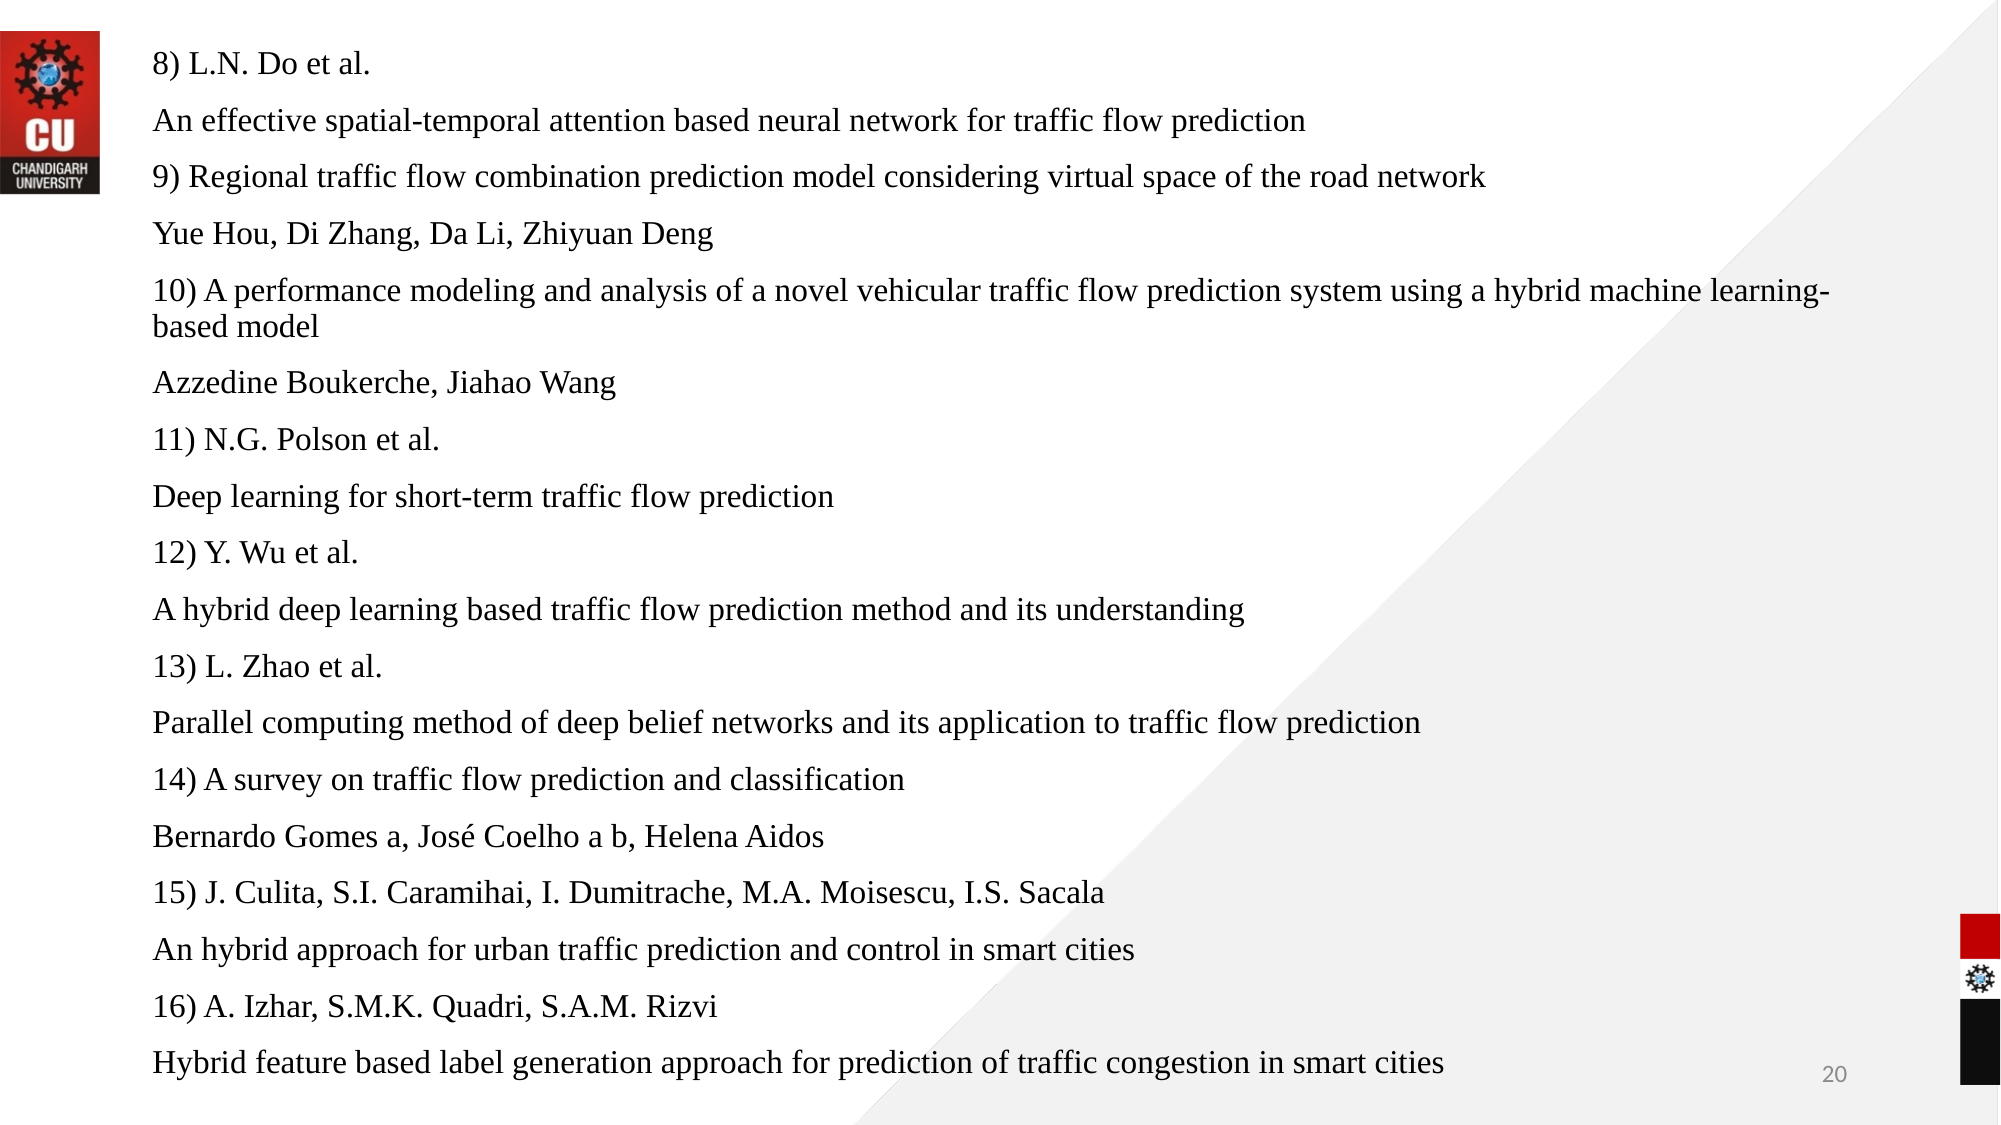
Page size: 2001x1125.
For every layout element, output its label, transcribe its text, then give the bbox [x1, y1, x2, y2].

slide_number 20 [1412, 1042, 1863, 1103]
list 8) L.N. Do et al. An effective spatial-temporal attention based neural network for traffic flow prediction 9) Regional traffic flow combination prediction model considering virtual space of the road network Yue Hou, Di Zhang, Da Li, Zhiyuan Deng 10) A performance modeling and analysis of a novel vehicular traffic flow prediction system using a hybrid machine learning-based model Azzedine Boukerche, Jiahao Wang 11) N.G. Polson et al. Deep learning for short-term traffic flow prediction 12) Y. Wu et al. A hybrid deep learning based traffic flow prediction method and its understanding 13) L. Zhao et al. Parallel computing method of deep belief networks and its application to traffic flow prediction 14) A survey on traffic flow prediction and classification Bernardo Gomes a, José Coelho a b, Helena Aidos 15) J. Culita, S.I. Caramihai, I. Dumitrache, M.A. Moisescu, I.S. Sacala An hybrid approach for urban traffic prediction and control in smart cities 16) A. Izhar, S.M.K. Quadri, S.A.M. Rizvi Hybrid feature based label generation approach for prediction of traffic congestion in smart cities [137, 38, 1863, 1125]
picture [0, 0, 2001, 1125]
